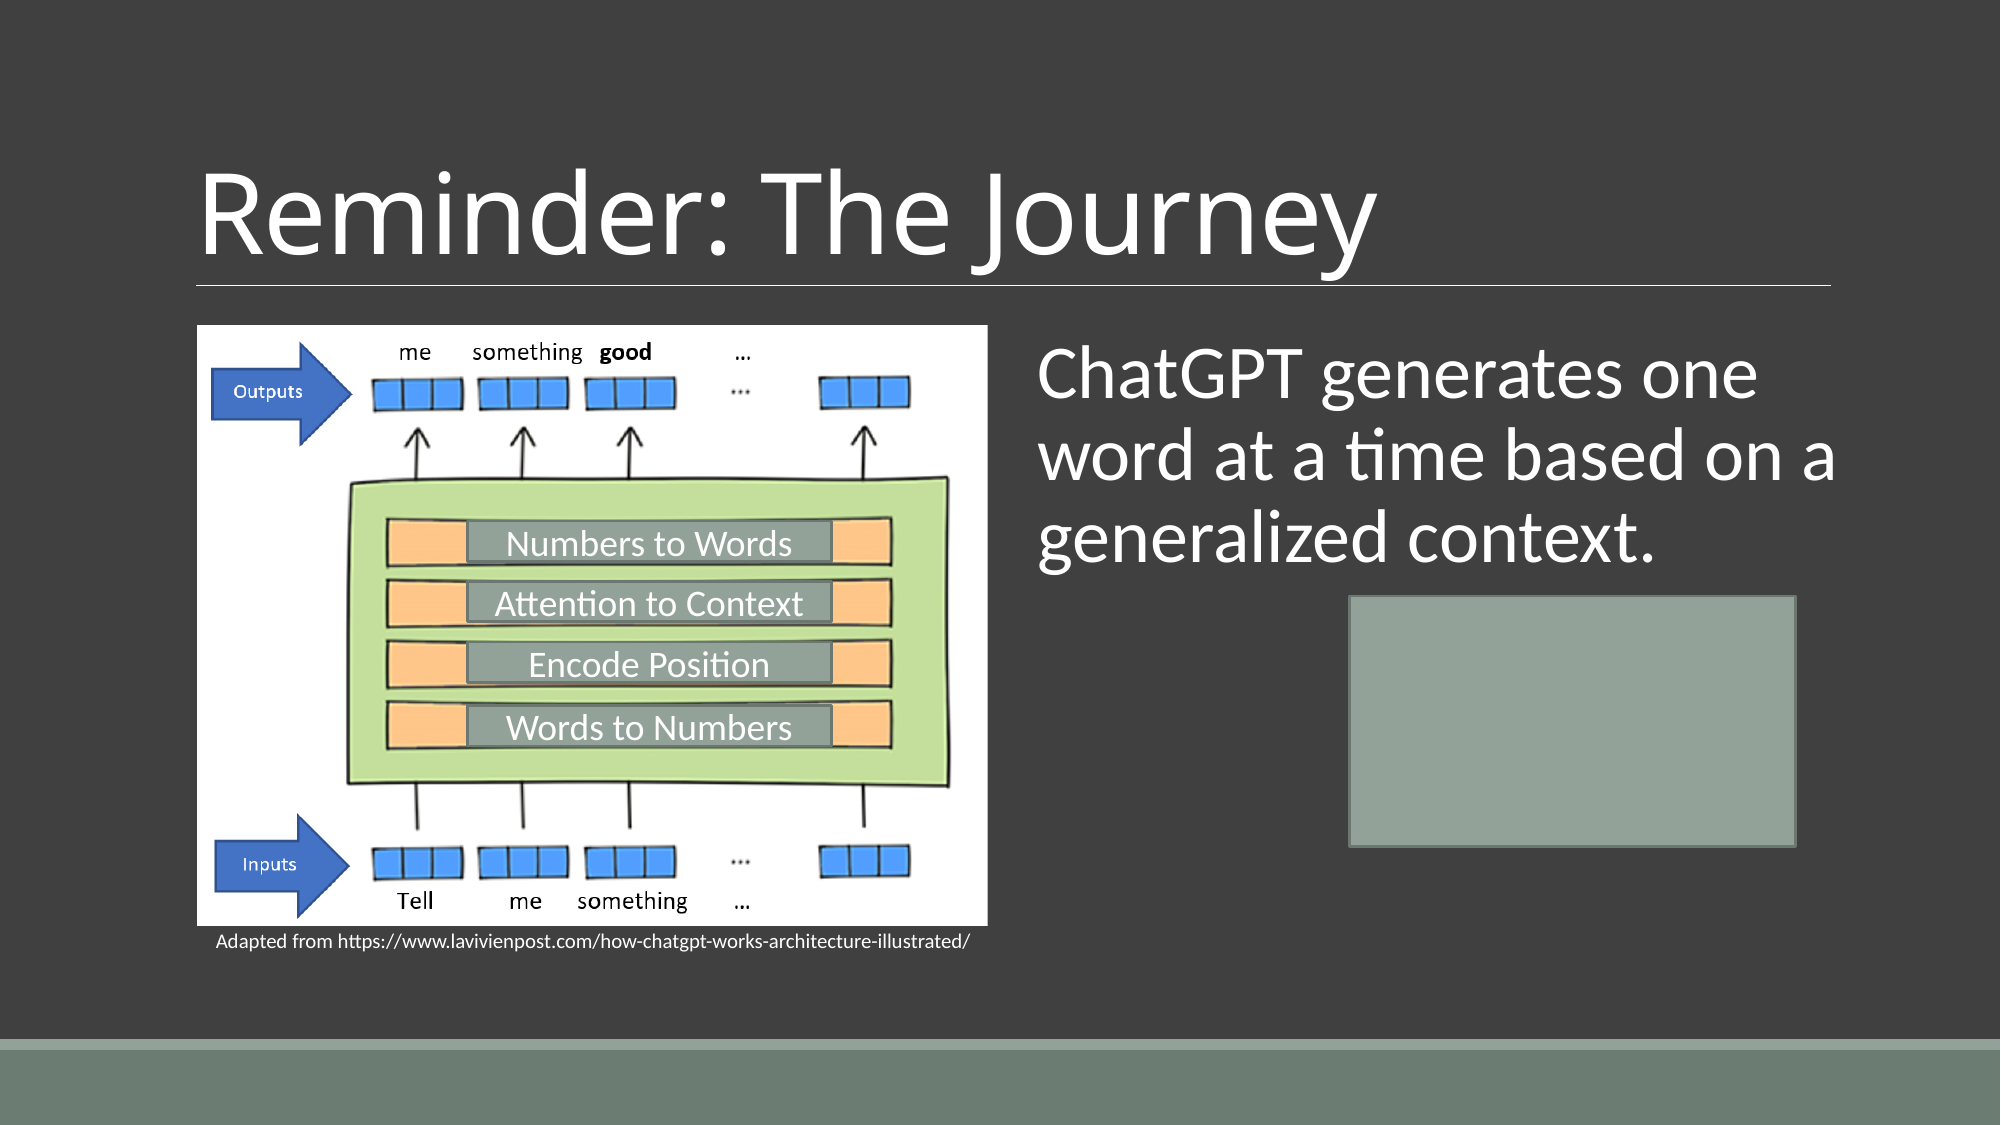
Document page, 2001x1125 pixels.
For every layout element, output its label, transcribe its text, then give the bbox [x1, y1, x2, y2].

title Reminder: The Journey [180, 47, 1830, 285]
list ChatGPT generates one word at a time based on a generalized context. [1037, 325, 1841, 592]
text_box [190, 324, 996, 962]
text_box [1348, 595, 1797, 848]
